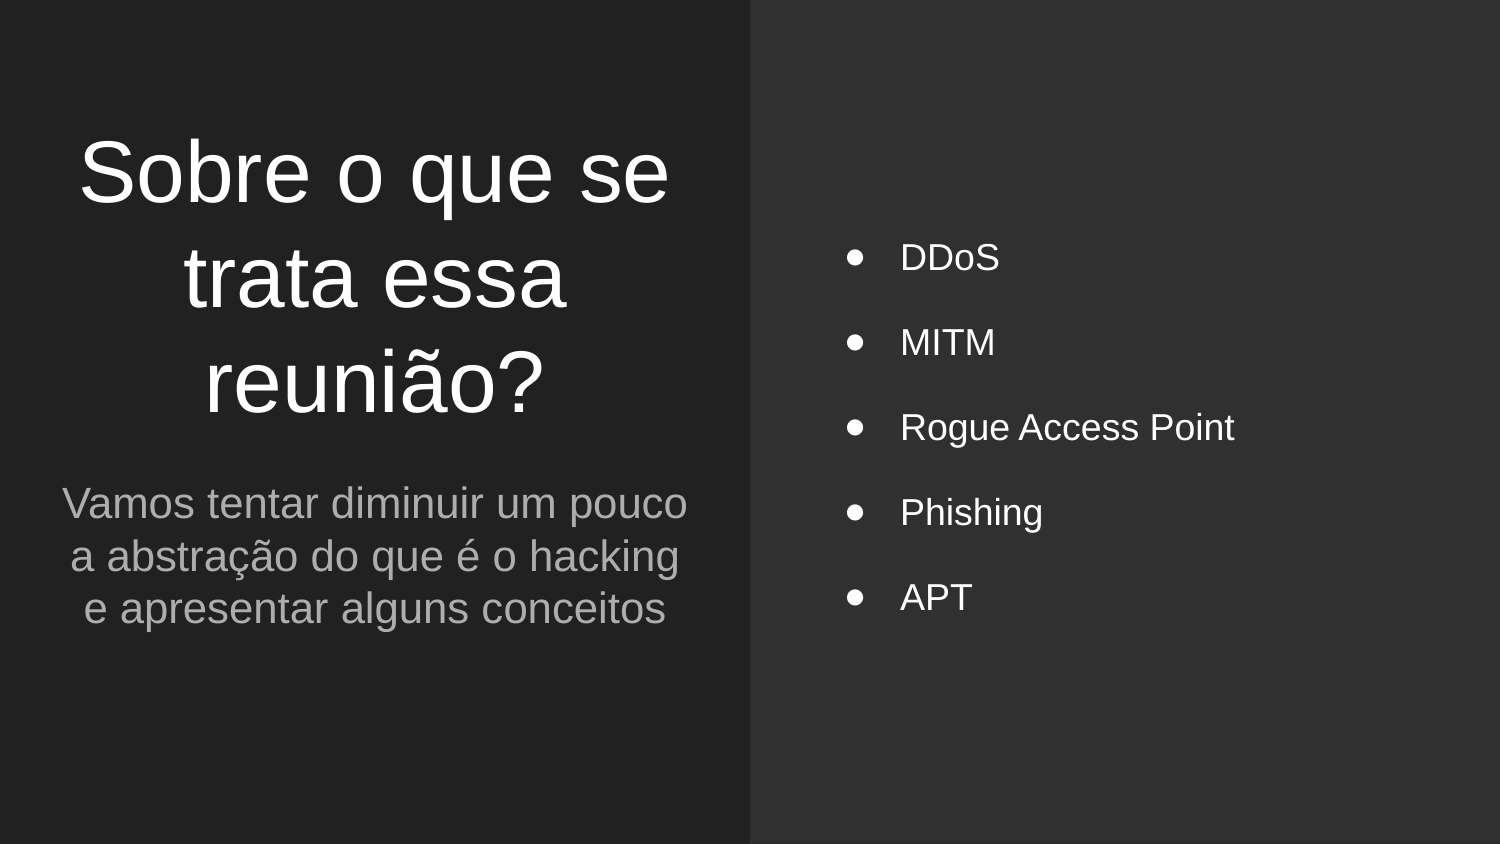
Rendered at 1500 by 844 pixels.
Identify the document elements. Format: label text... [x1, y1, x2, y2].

title Sobre o que se trata essa reunião? [43, 202, 708, 446]
list DDoS MITM Rogue Access Point Phishing APT [810, 118, 1440, 725]
subtitle Vamos tentar diminuir um pouco a abstração do que é o hacking e apresentar alguns conceitos [43, 459, 708, 663]
